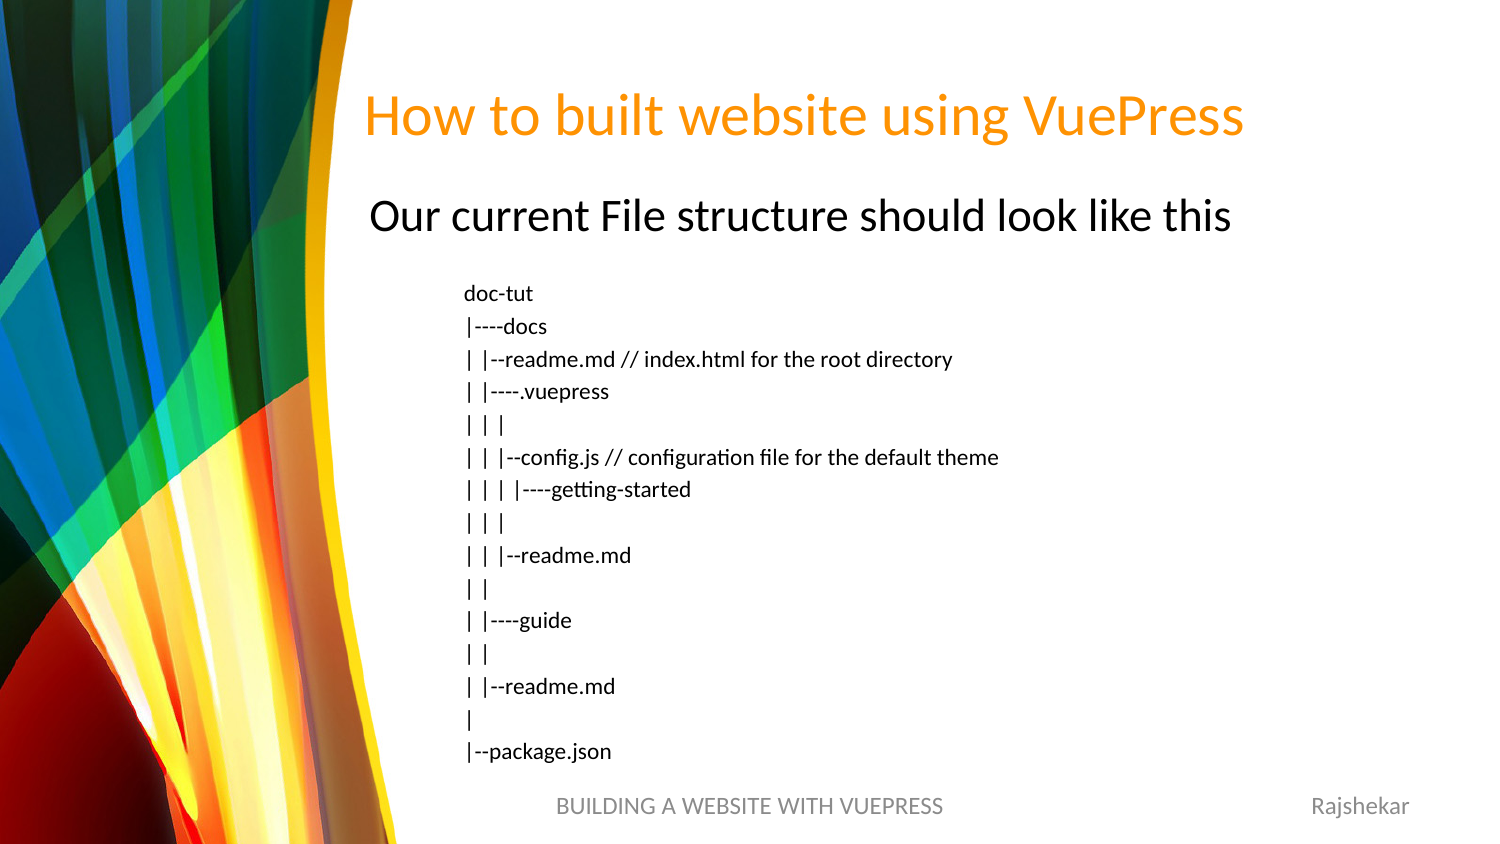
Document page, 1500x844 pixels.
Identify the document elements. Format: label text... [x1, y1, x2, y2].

picture [250, 137, 254, 160]
picture [0, 0, 1500, 844]
list Our current File structure should look like this doc-tut |----docs | |--readme.md // index.html for the root directory | |----.vuepress | | | | | |--config.js // configuration file for the default theme | | | |----getting-started | | | | | |--readme.md | | | |----guide | | | |--readme.md | |--package.json [349, 177, 1352, 773]
picture [48, 432, 52, 443]
picture [250, 117, 254, 134]
title How to built website using VuePress [349, 46, 1352, 177]
footer BUILDING A WEBSITE WITH VUEPRESS [512, 782, 988, 827]
slide_number Rajshekar [1074, 782, 1425, 827]
